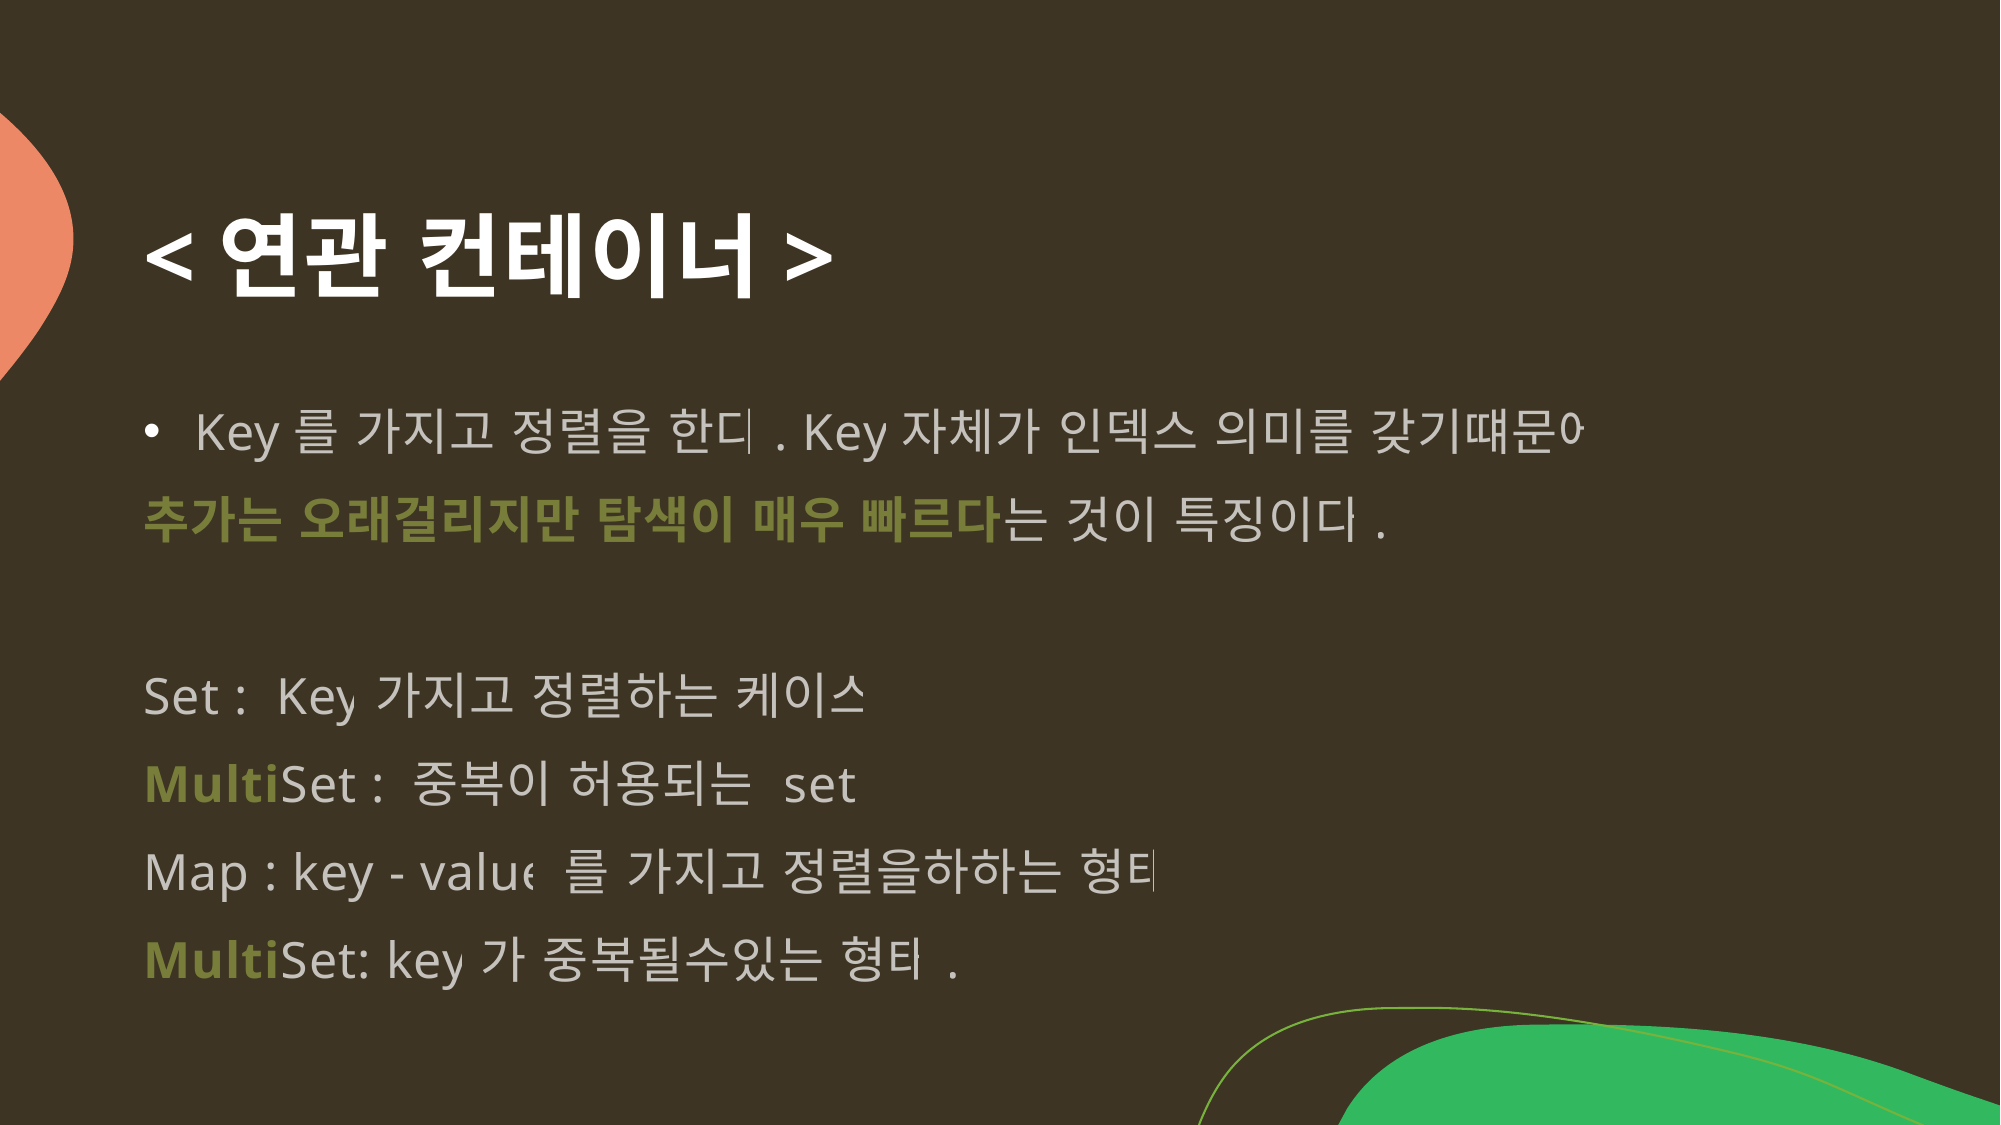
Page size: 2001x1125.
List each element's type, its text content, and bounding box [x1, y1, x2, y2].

title <연관 컨테이너> [125, 125, 1875, 375]
list Key를 가지고 정렬을 한다. Key자체가 인덱스 의미를 갖기떄문에 추가는 오래걸리지만 탐색이 매우 빠르다는 것이 특징이다. Set : Key가지고 정렬하는 케이스 MultiSet : 중복이 허용되는 set Map : key - value를 가지고 정렬을하하는 형태 MultiSet: key가 중복될수있는 형태. [125, 375, 1875, 1002]
